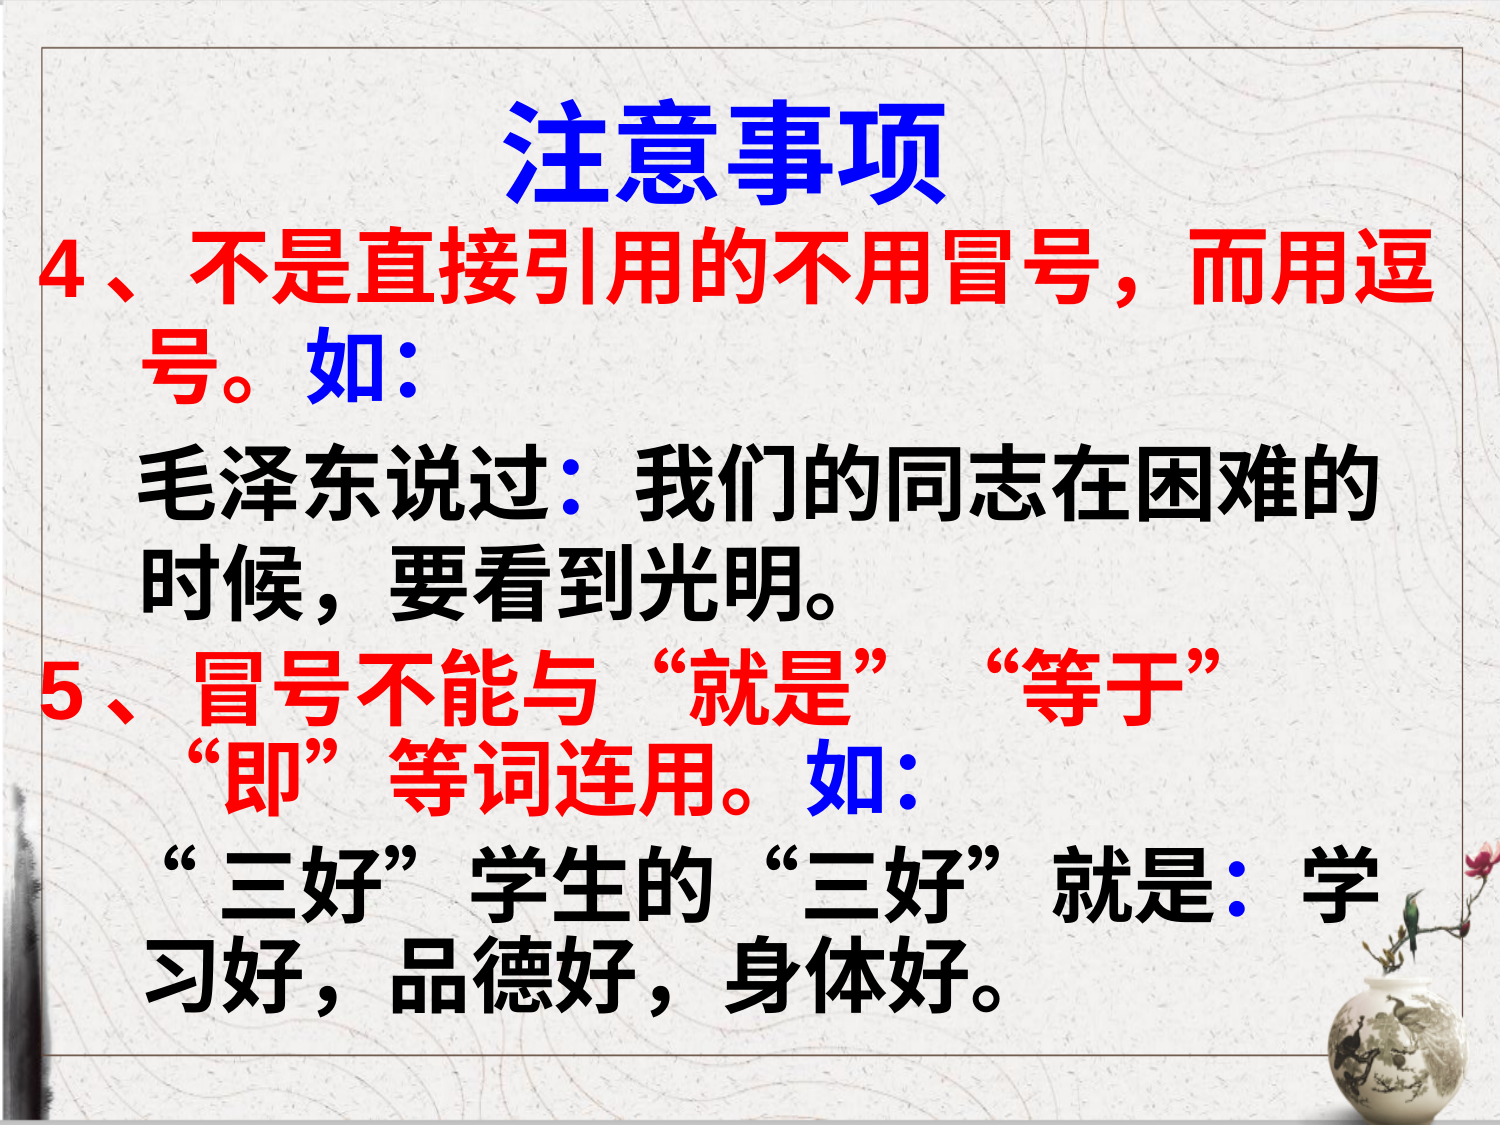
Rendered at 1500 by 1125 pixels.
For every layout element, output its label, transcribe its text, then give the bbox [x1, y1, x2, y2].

picture [0, 0, 1500, 1125]
list 4、不是直接引用的不用冒号，而用逗号。如： 毛泽东说过：我们的同志在困难的时候，要看到光明。 5、冒号不能与“就是”“等于”“即”等词连用。如： “三好”学生的“三好”就是：学习好，品德好，身体好。 [23, 207, 1458, 725]
title 注意事项 [48, 47, 1400, 253]
